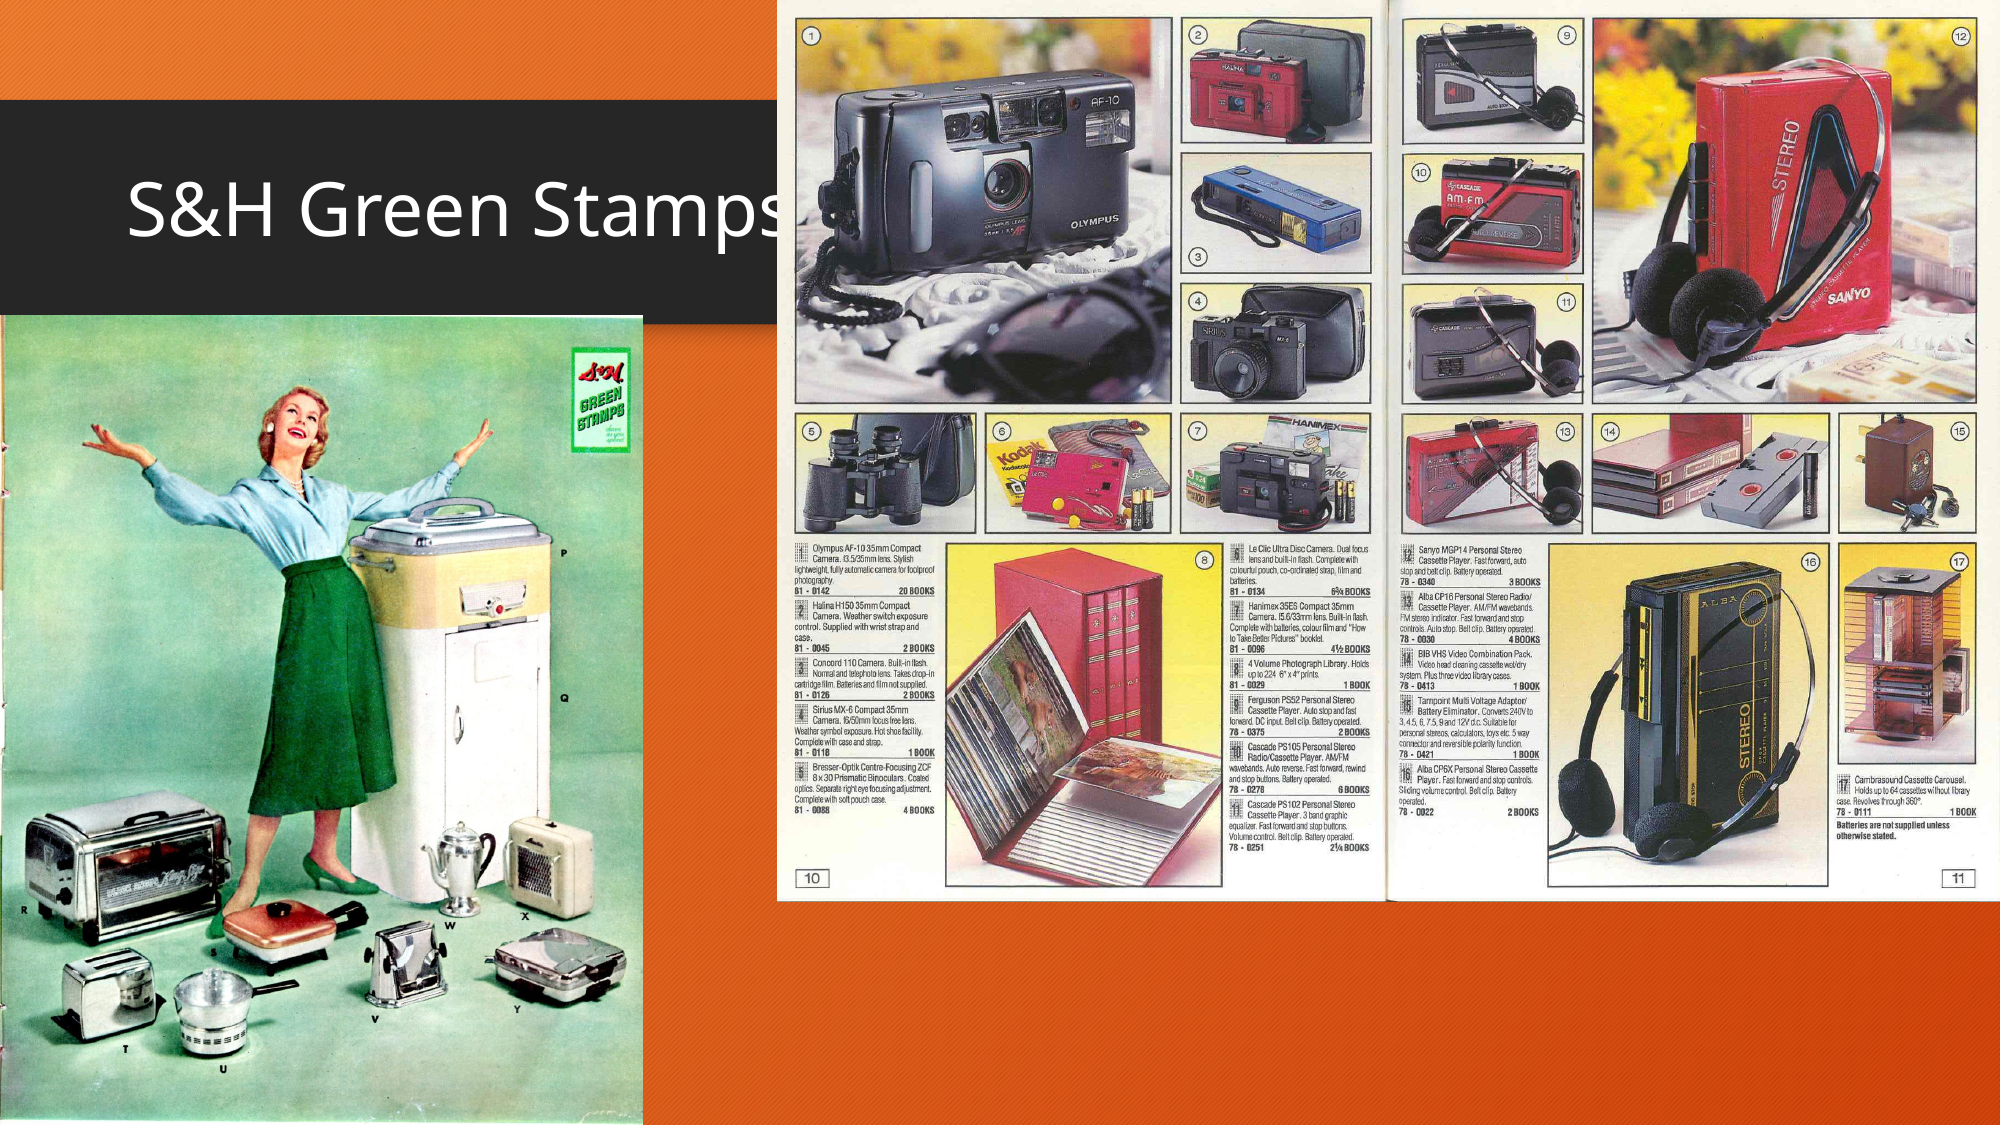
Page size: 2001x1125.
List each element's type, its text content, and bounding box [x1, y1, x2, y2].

title S&H Green Stamps [111, 123, 777, 301]
picture [0, 0, 2000, 1125]
